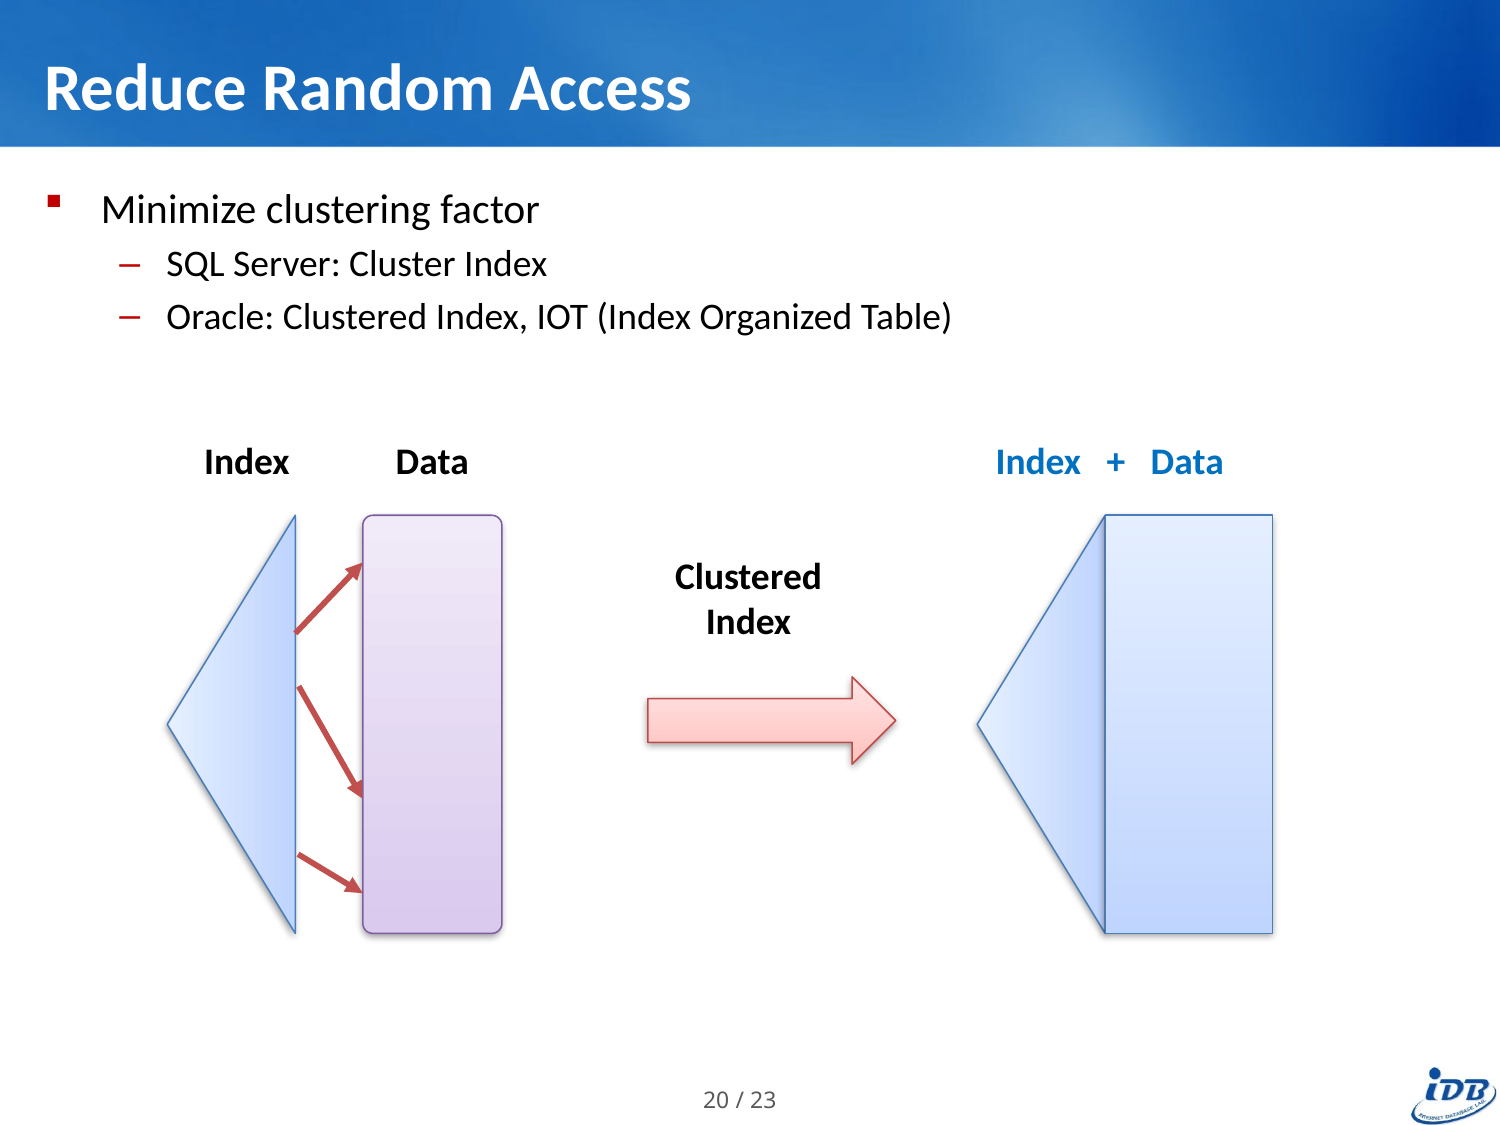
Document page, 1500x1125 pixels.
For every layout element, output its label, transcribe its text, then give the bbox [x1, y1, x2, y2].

picture [0, 0, 1500, 1125]
text_box [976, 523, 1099, 925]
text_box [295, 562, 363, 634]
text_box [362, 514, 503, 935]
text_box [166, 514, 297, 935]
text_box [647, 676, 897, 765]
list Minimize clustering factor SQL Server: Cluster Index Oracle: Clustered Index, IOT (Index Organized Table) [29, 174, 1471, 1071]
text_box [297, 853, 363, 894]
text_box Index [167, 429, 327, 490]
text_box Clustered Index [624, 544, 874, 650]
text_box [1105, 514, 1273, 934]
text_box Index + Data [938, 429, 1281, 490]
title Reduce Random Access [29, 19, 1471, 149]
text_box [298, 685, 363, 799]
text_box Data [352, 429, 512, 490]
